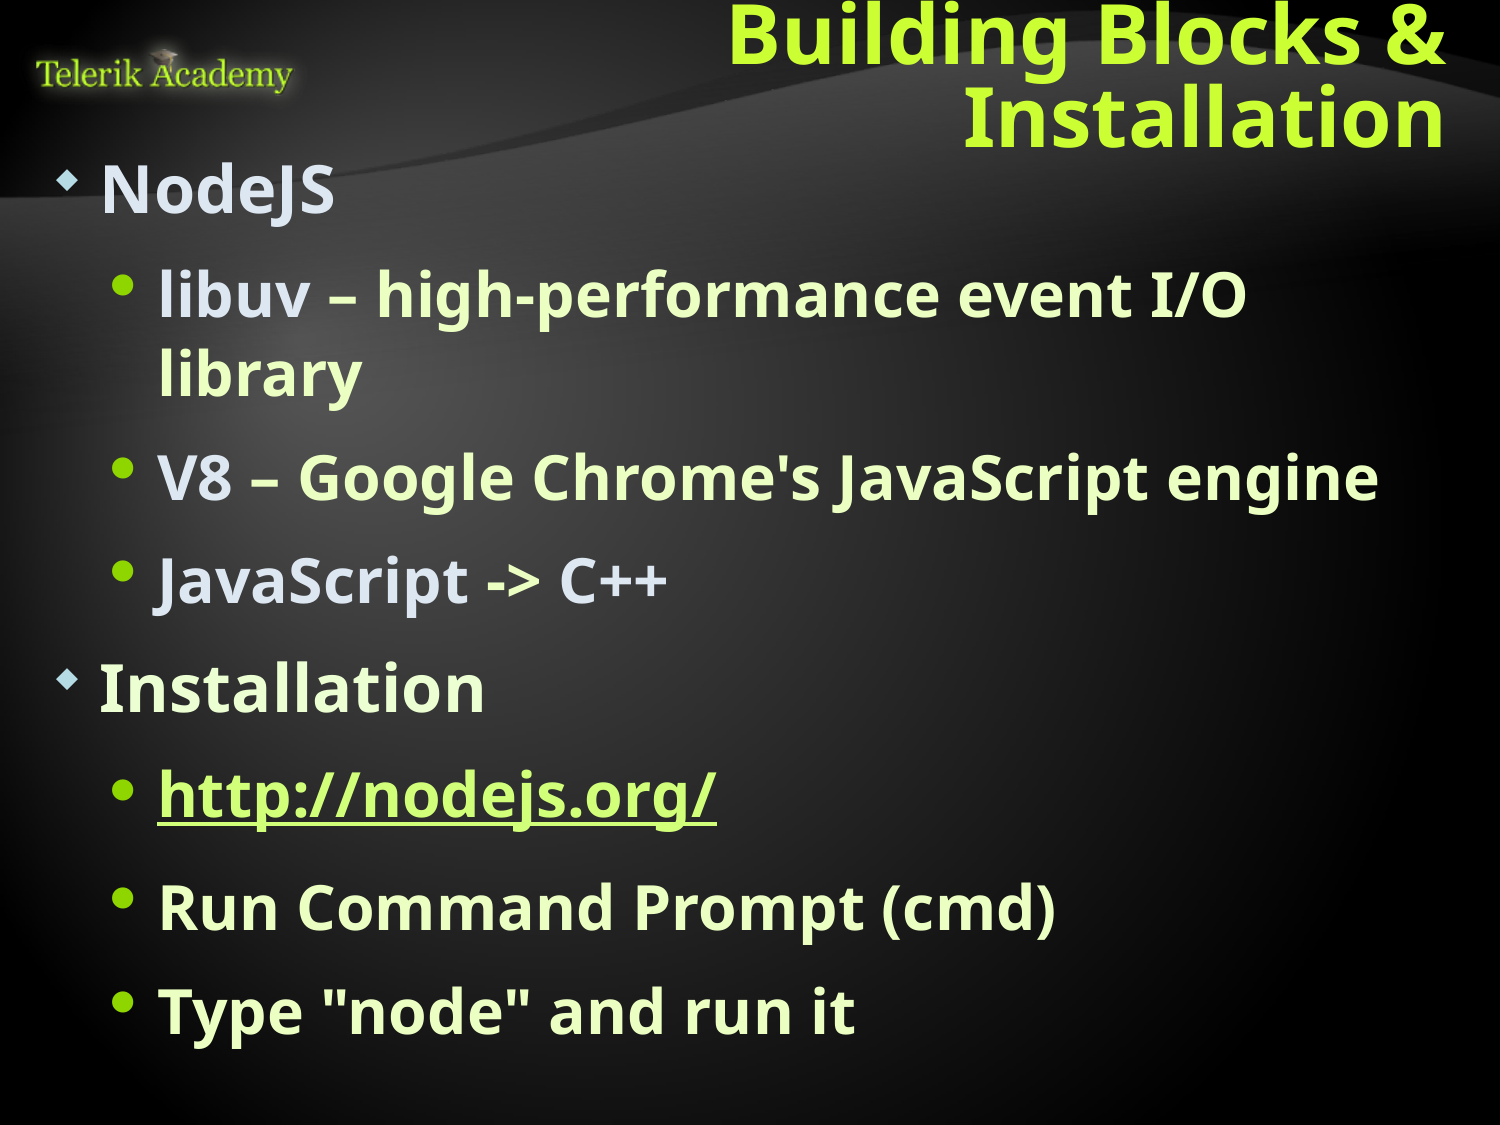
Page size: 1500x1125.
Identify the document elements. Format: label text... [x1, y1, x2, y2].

list NodeJS libuv – high-performance event I/O library V8 – Google Chrome's JavaScript engine JavaScript -> C++ Installation http://nodejs.org/ Run Command Prompt (cmd) Type "node" and run it [38, 135, 1464, 1086]
picture [0, 0, 1500, 1125]
title Building Blocks & Installation [300, 12, 1463, 135]
